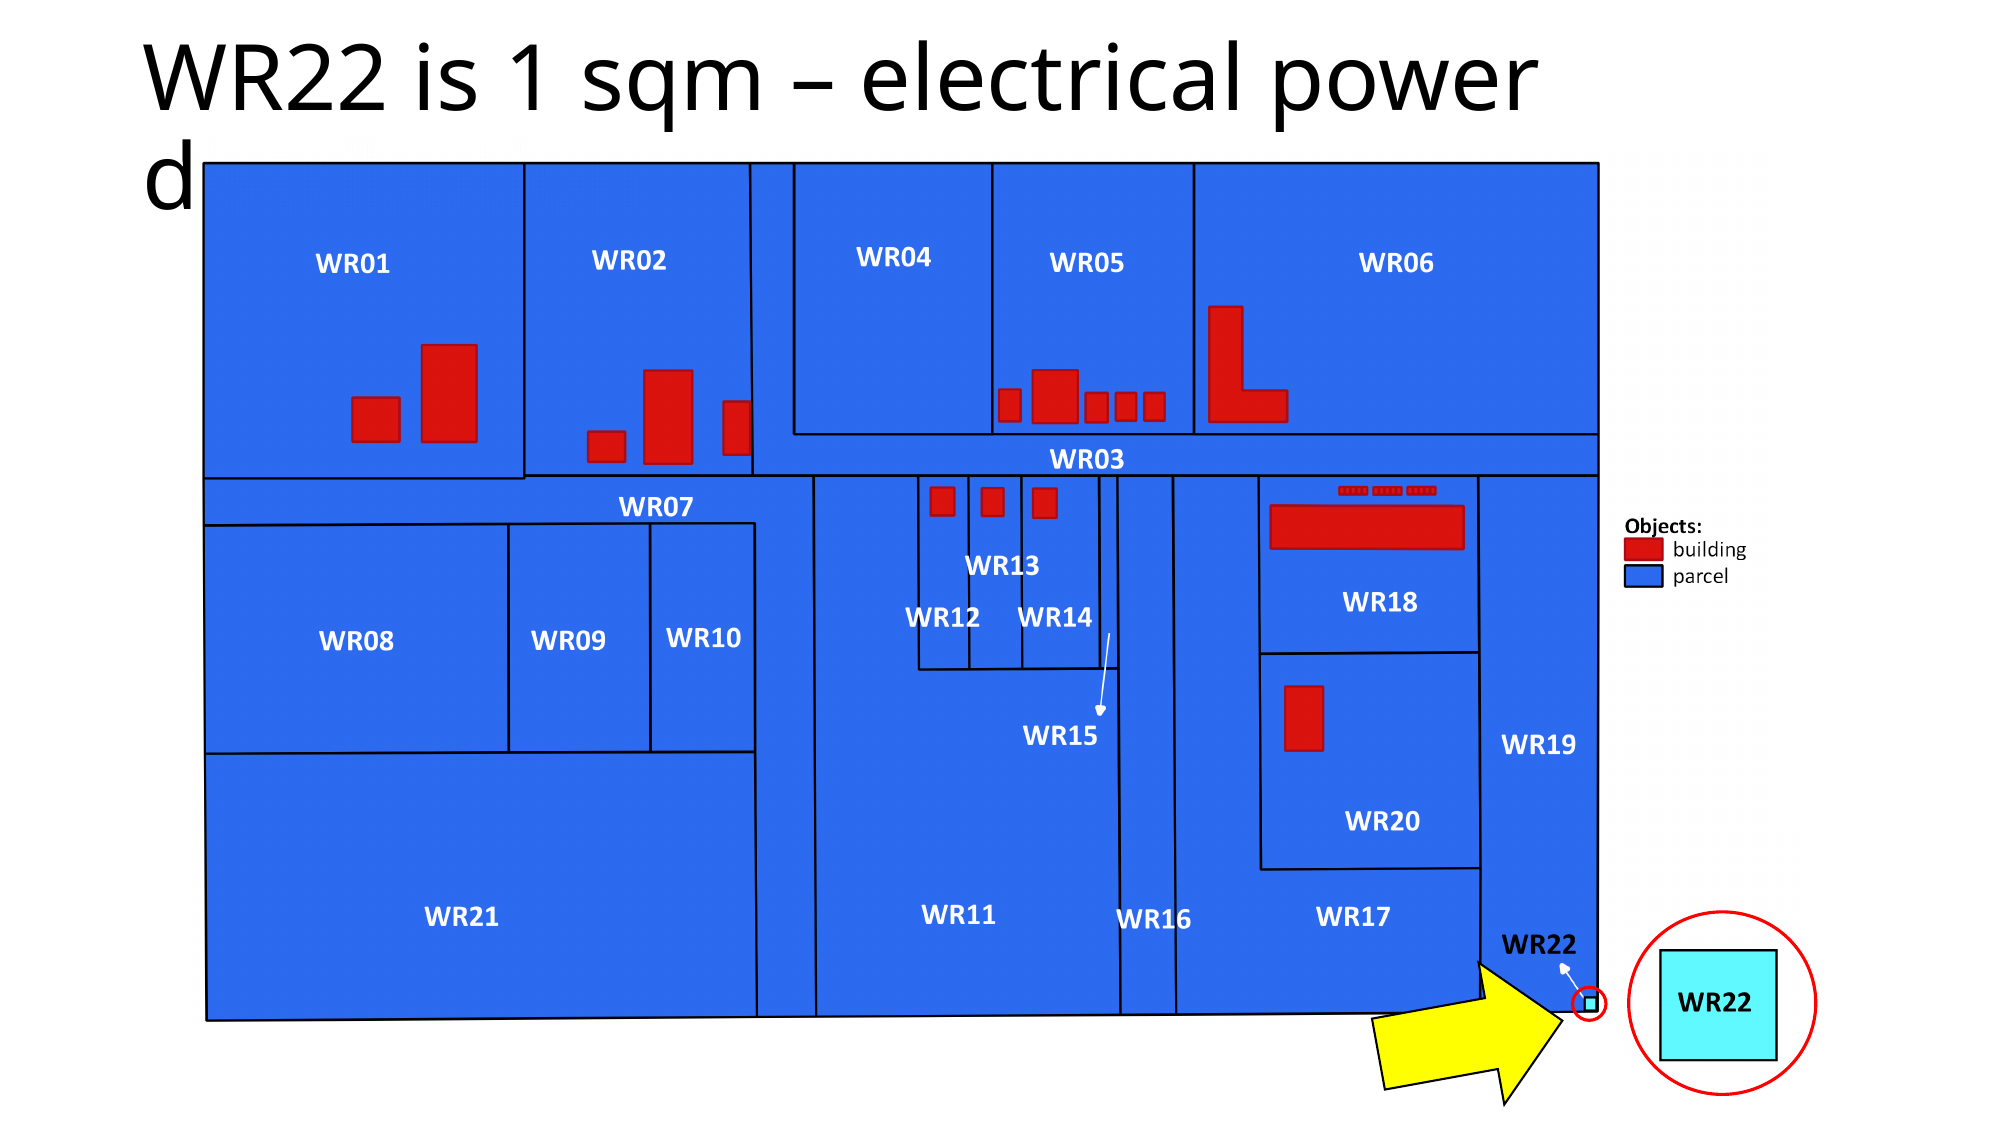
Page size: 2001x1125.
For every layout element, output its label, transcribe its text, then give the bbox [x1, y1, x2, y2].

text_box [190, 137, 1802, 1082]
text_box [1499, 1082, 1522, 1108]
text_box WR22 is 1 sqm – electrical power distribution [127, 23, 1853, 242]
text_box [1802, 953, 1817, 1053]
text_box [1673, 1082, 1772, 1096]
text_box [1382, 1082, 1433, 1091]
